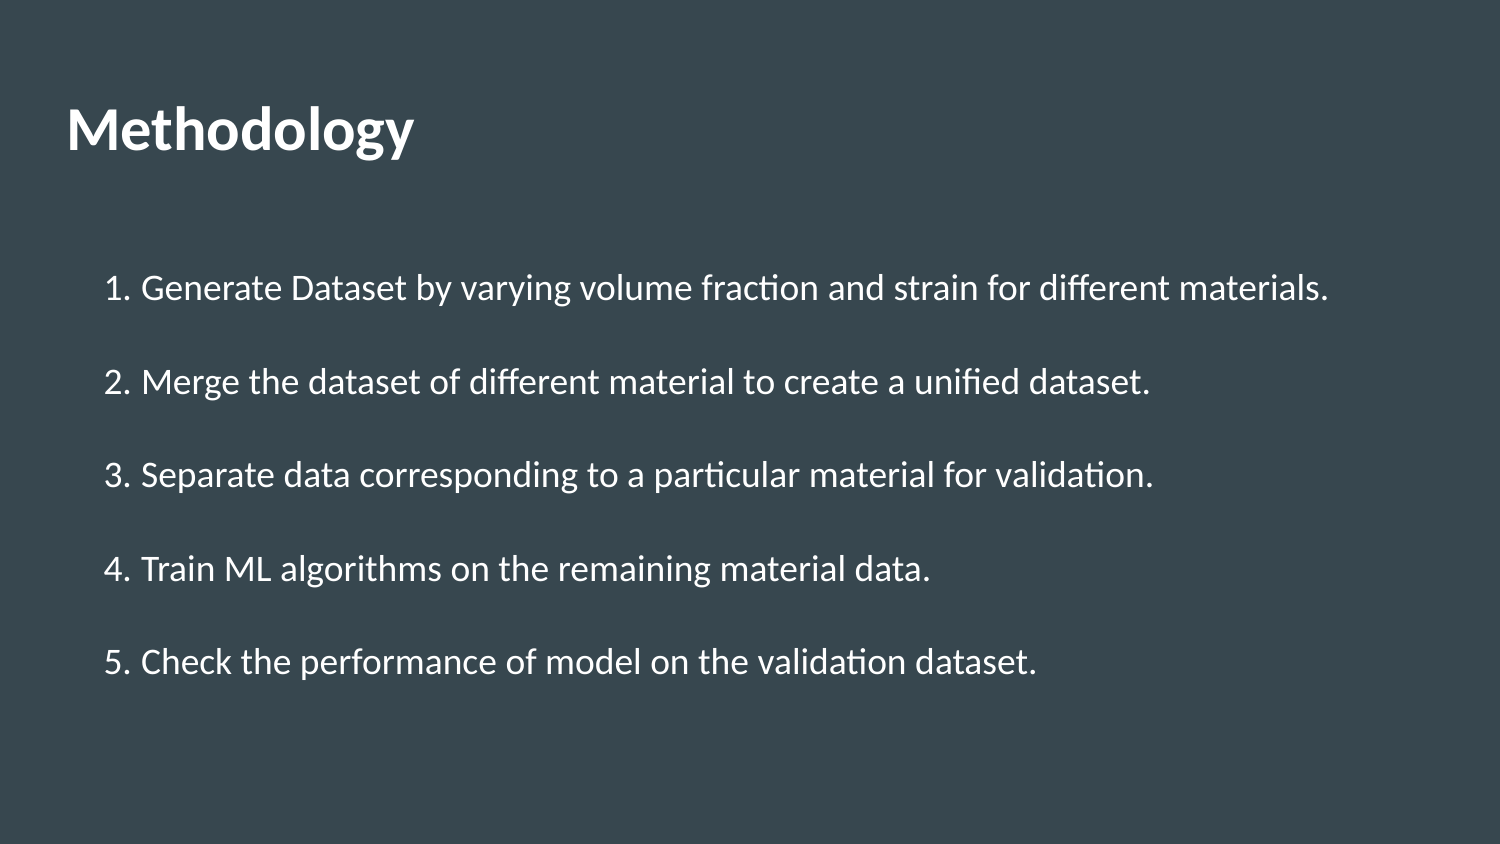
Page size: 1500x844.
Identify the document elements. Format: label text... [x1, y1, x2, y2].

list Generate Dataset by varying volume fraction and strain for different materials. Merge the dataset of different material to create a unified dataset. Separate data corresponding to a particular material for validation. Train ML algorithms on the remaining material data. Check the performance of model on the validation dataset. [51, 189, 1449, 750]
title Methodology [51, 72, 1449, 167]
